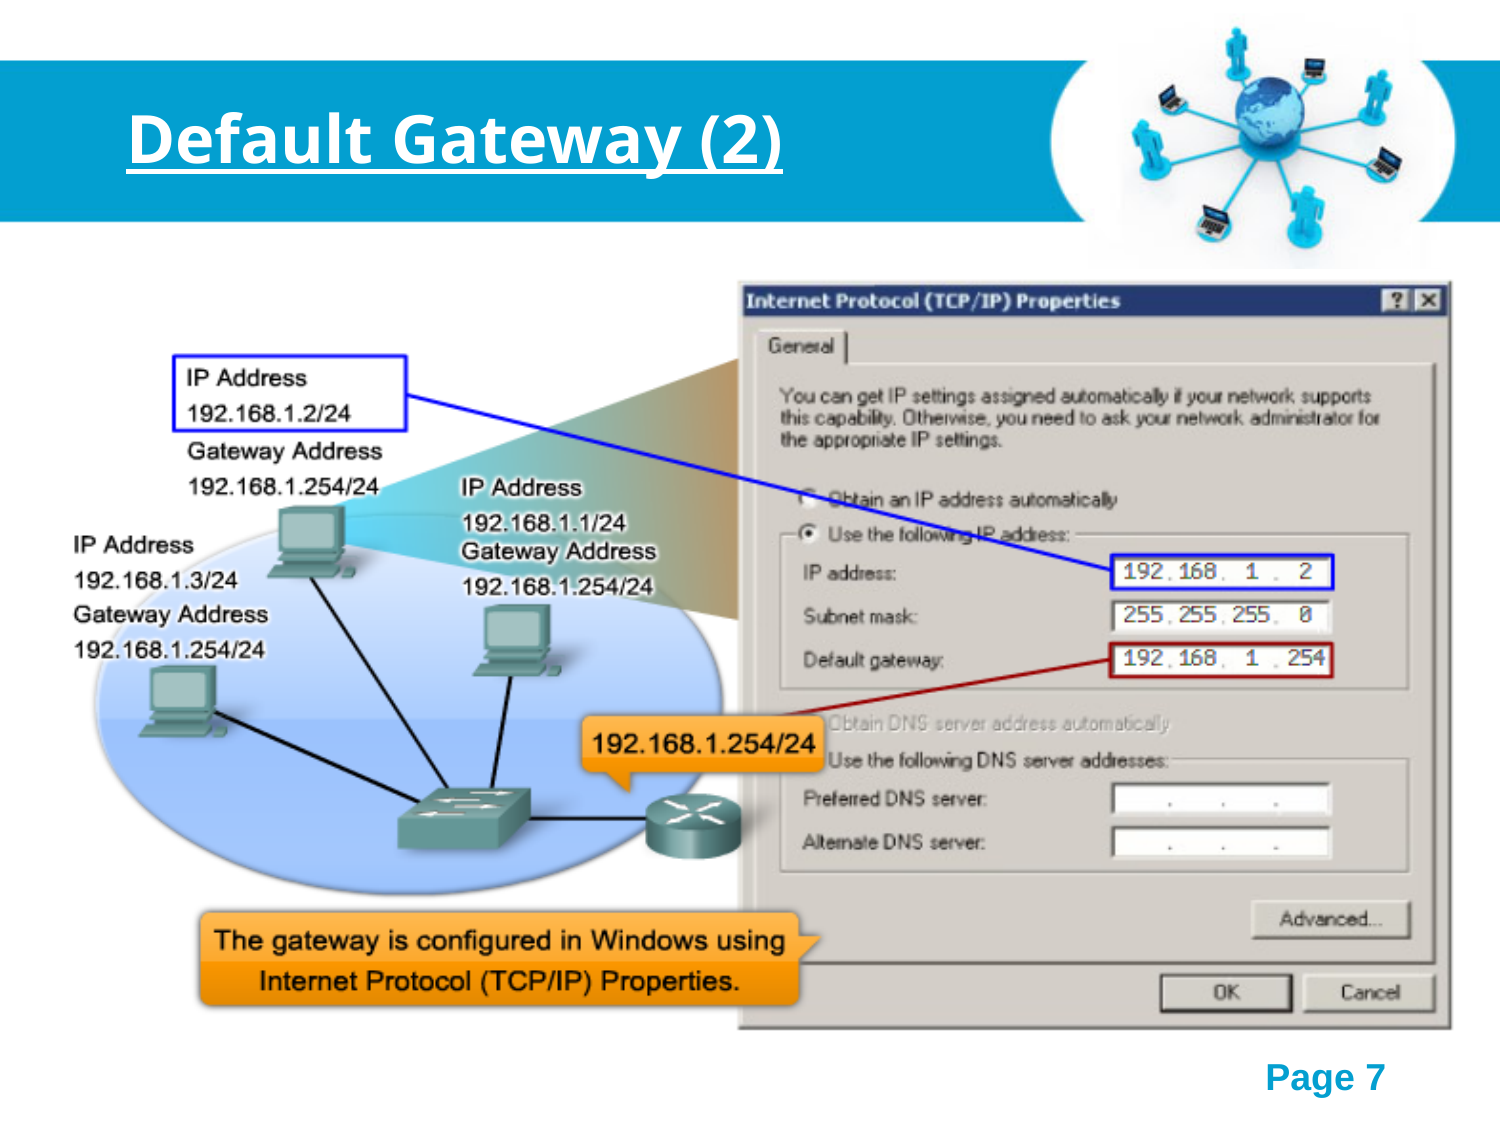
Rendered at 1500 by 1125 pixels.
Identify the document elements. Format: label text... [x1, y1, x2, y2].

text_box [34, 269, 1466, 1044]
picture [0, 0, 1500, 1125]
text_box Default Gateway (2) [111, 89, 799, 185]
